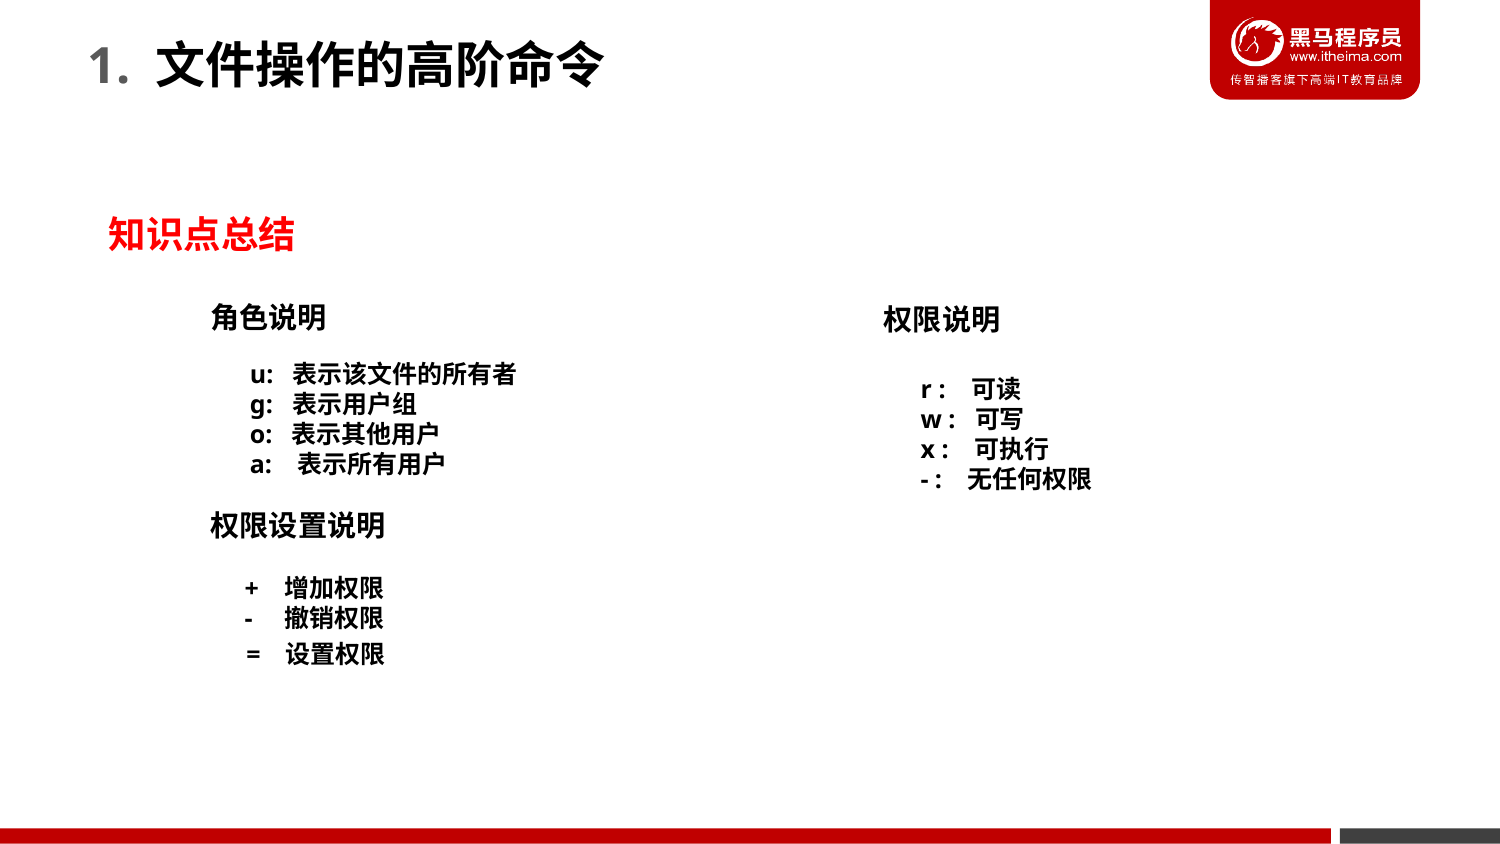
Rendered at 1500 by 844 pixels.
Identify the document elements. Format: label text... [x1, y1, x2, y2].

text_box r : 可读 w : 可写 x : 可执行 - : 无任何权限 [905, 366, 1114, 502]
text_box [157, 418, 905, 469]
text_box 知识点总结 [94, 204, 405, 264]
text_box u: 表示该文件的所有者 g: 表示用户组 o: 表示其他用户 a: 表示所有用户 [235, 350, 533, 418]
text_box 1. 文件操作的高阶命令 [76, 0, 960, 134]
text_box + 增加权限 - 撤销权限 [229, 565, 406, 641]
text_box = 设置权限 [231, 631, 408, 677]
text_box u: 表示该文件的所有者 g: 表示用户组 o: 表示其他用户 a: 表示所有用户 [235, 469, 533, 486]
text_box 权限设置说明 [195, 499, 401, 550]
picture [1212, 8, 1421, 94]
text_box 角色说明 [195, 291, 343, 342]
text_box 权限说明 [868, 294, 1016, 344]
